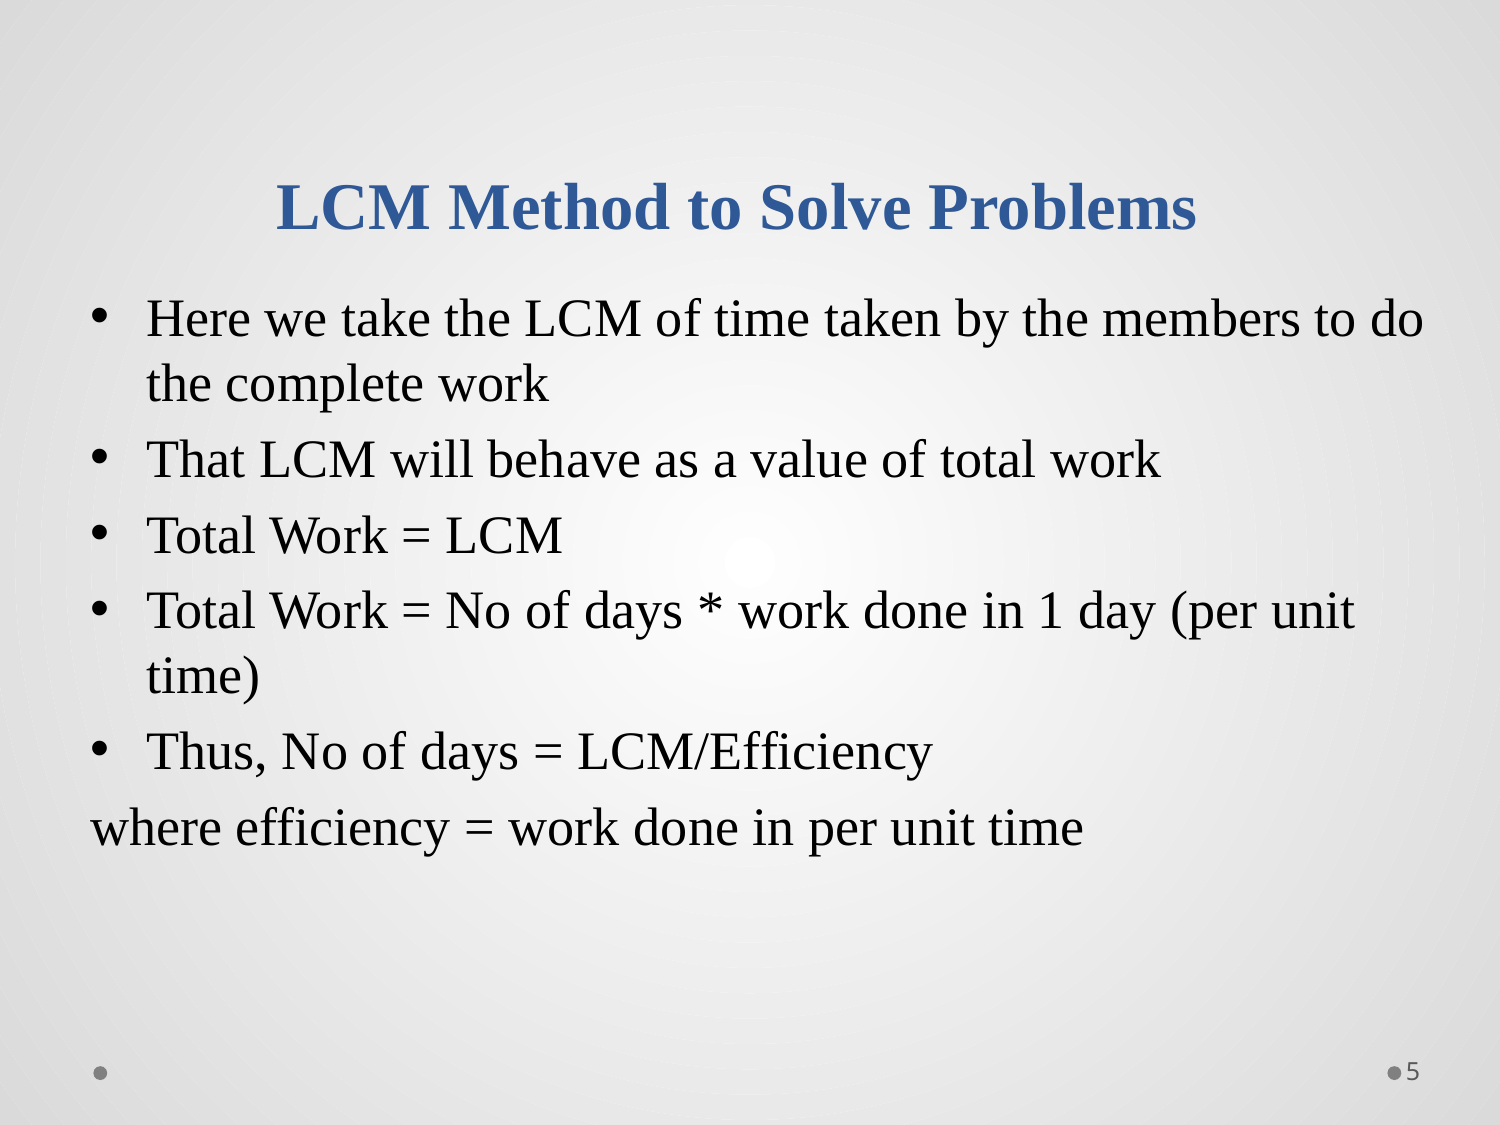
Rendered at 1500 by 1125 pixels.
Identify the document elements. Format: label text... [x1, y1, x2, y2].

title LCM Method to Solve Problems [62, 112, 1413, 250]
list Here we take the LCM of time taken by the members to do the complete work That LCM will behave as a value of total work Total Work = LCM Total Work = No of days * work done in 1 day (per unit time) Thus, No of days = LCM/Efficiency where efficiency = work done in per unit time [75, 275, 1450, 895]
slide_number 5 [1401, 1042, 1494, 1103]
